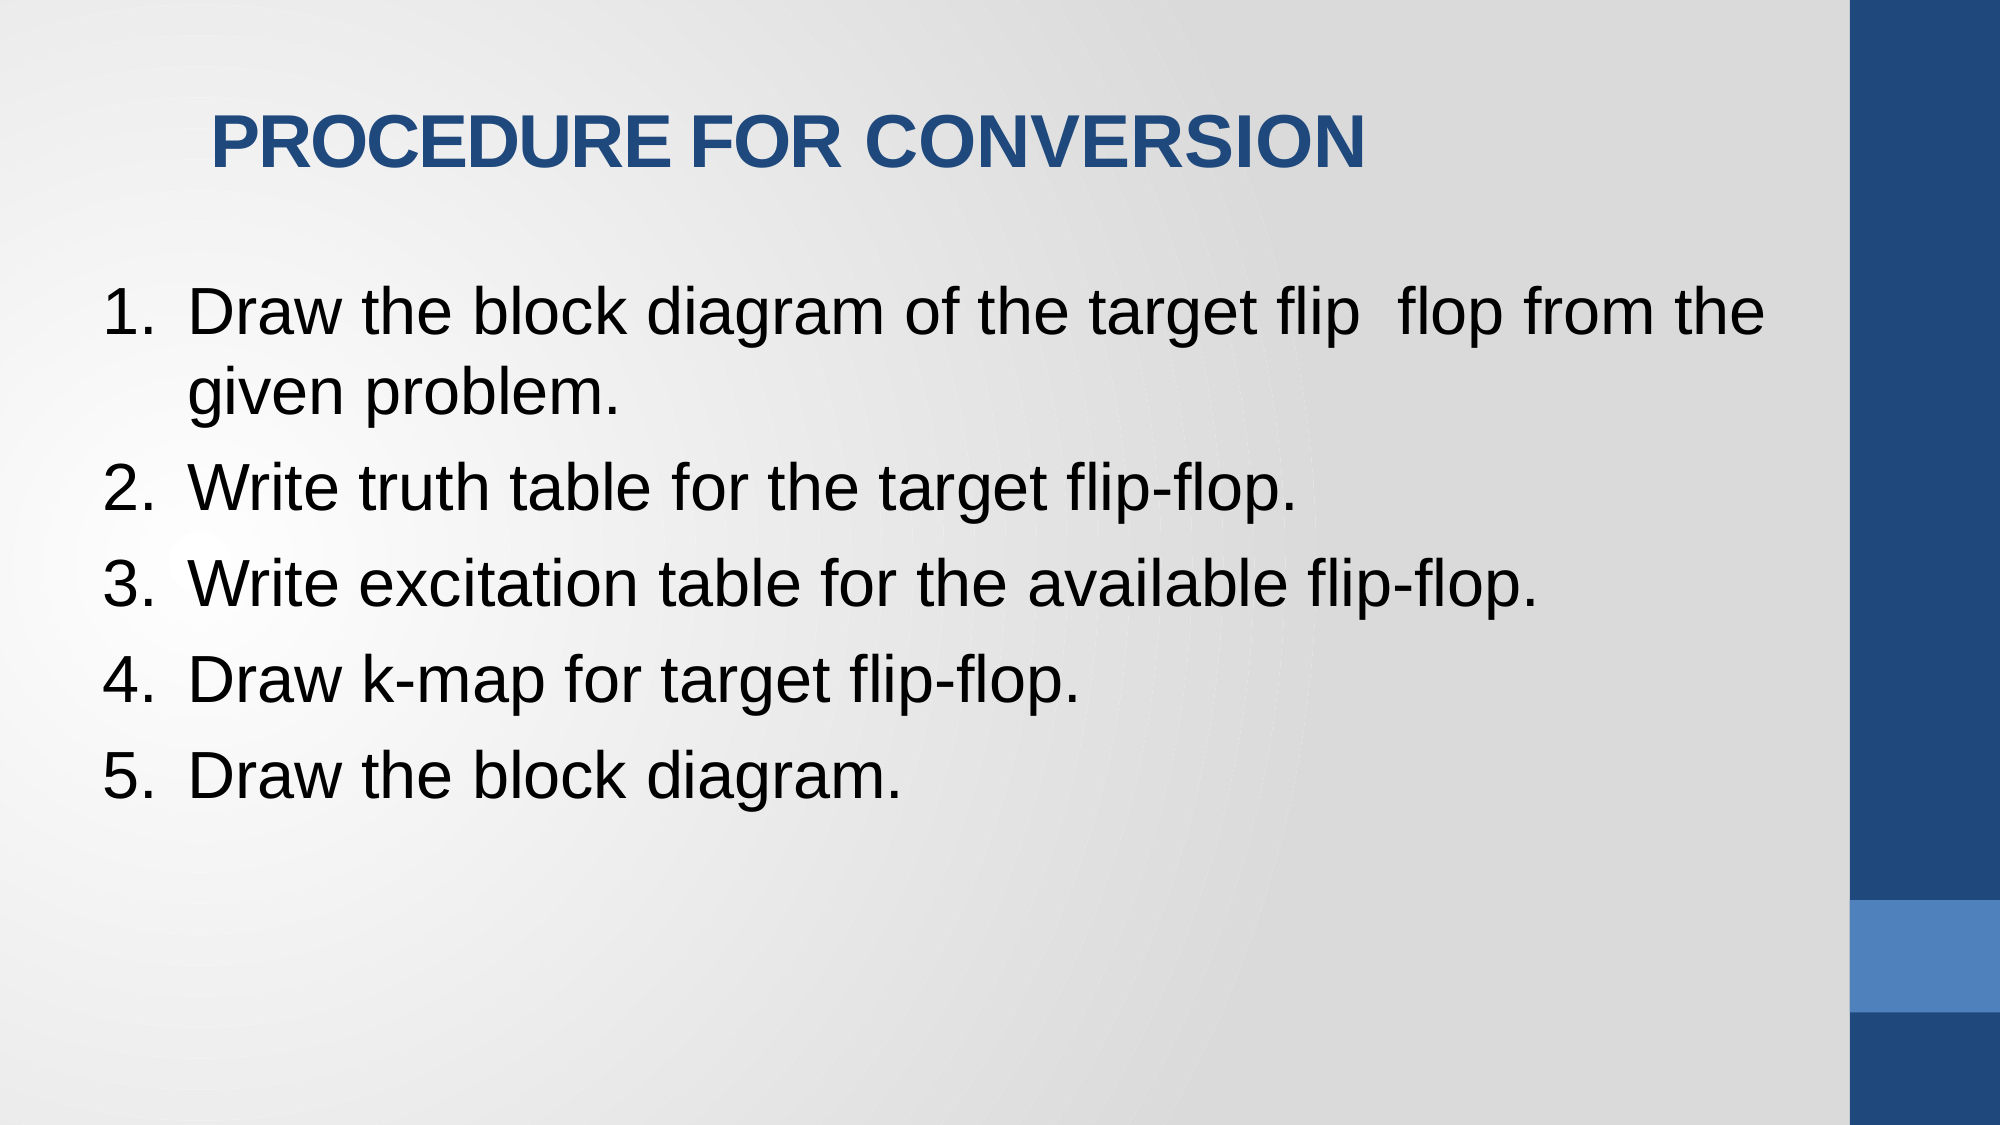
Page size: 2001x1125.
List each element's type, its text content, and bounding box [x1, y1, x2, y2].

text_box Draw the block diagram of the target flip flop from the given problem. Write truth table for the target flip-flop. Write excitation table for the available flip-flop. Draw k-map for target flip-flop. Draw the block diagram. [100, 265, 1861, 813]
title PROCEDURE FOR CONVERSION [208, 41, 1792, 232]
